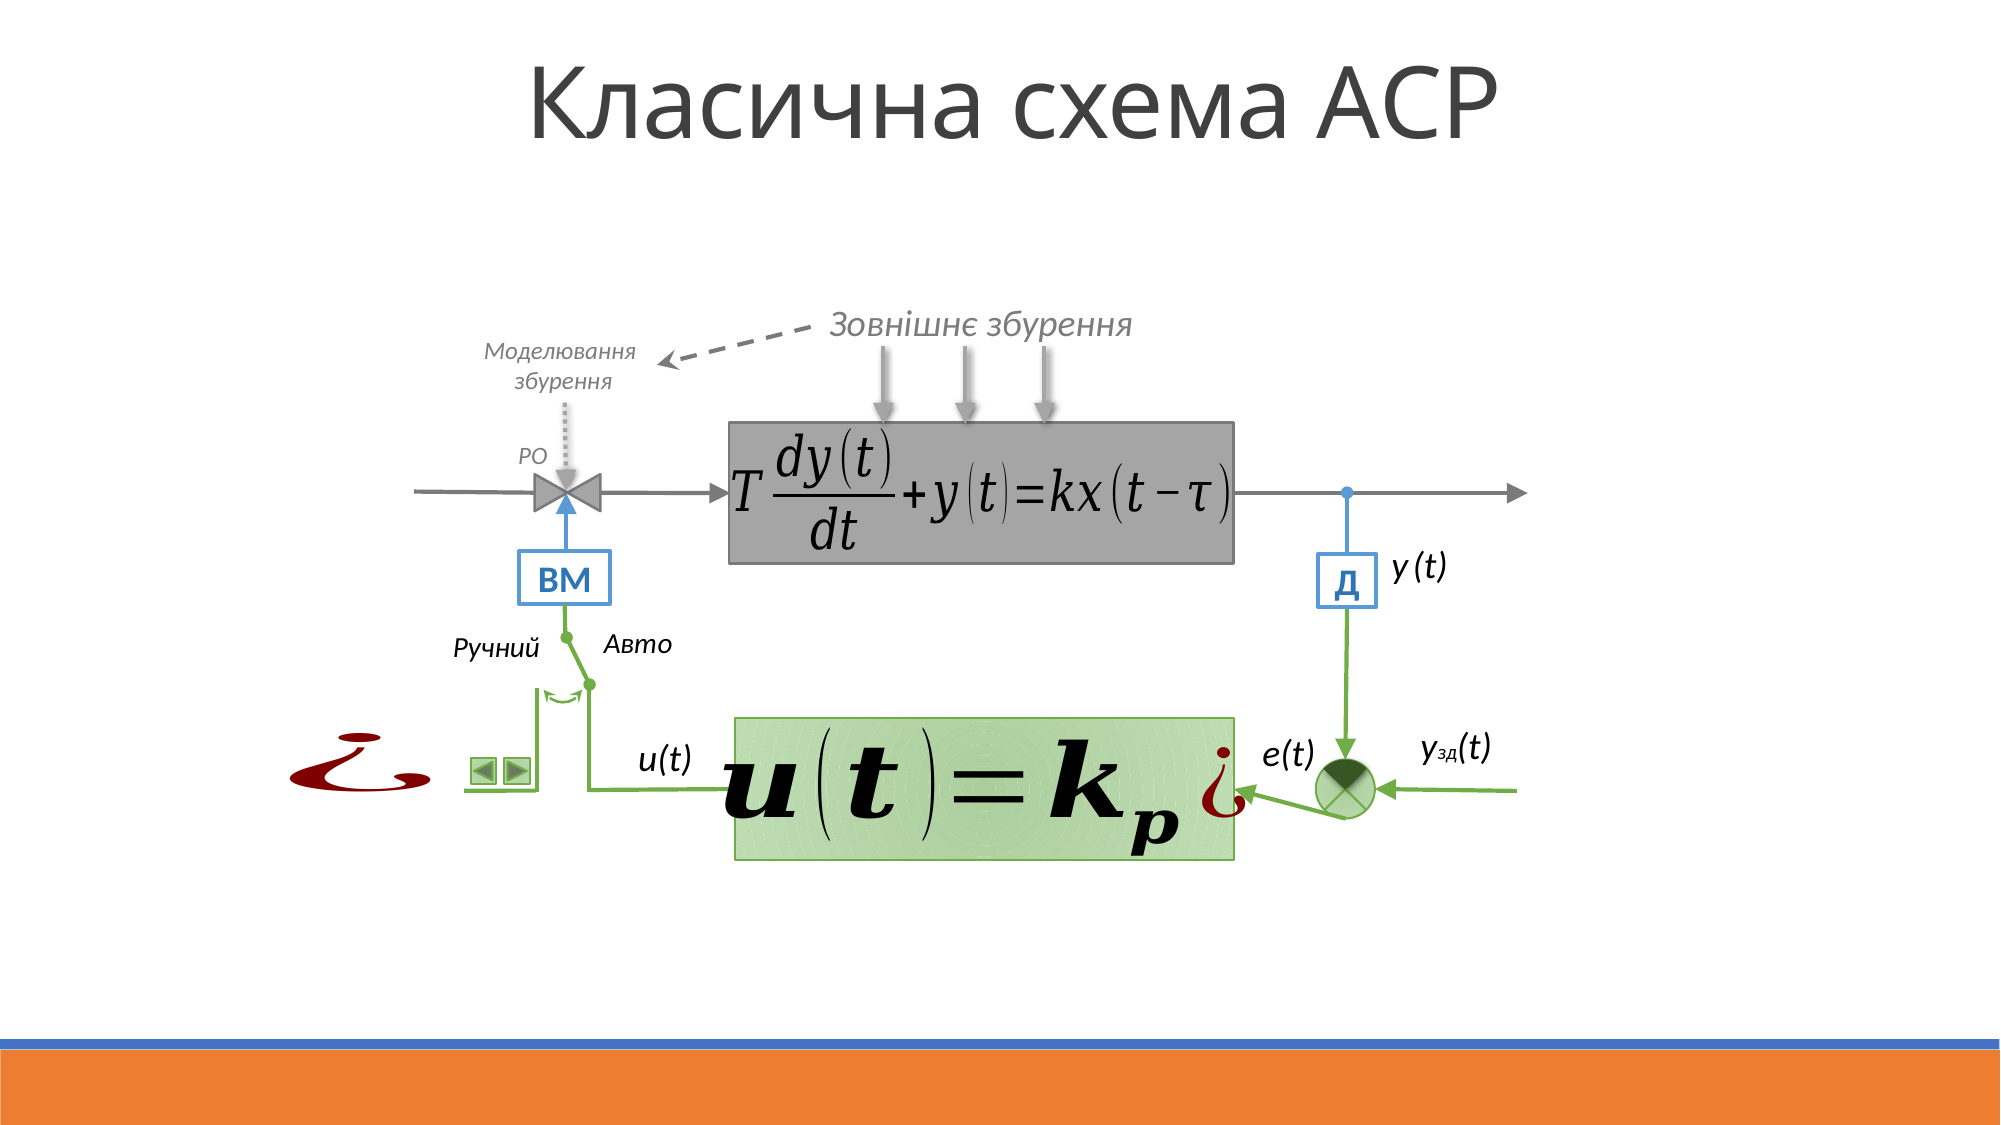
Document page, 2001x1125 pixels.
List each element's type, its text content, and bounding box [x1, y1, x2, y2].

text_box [1374, 788, 1518, 792]
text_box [657, 326, 812, 366]
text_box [1344, 606, 1348, 761]
text_box Д [1317, 553, 1378, 608]
text_box [1315, 775, 1376, 820]
text_box [545, 680, 582, 704]
text_box [575, 473, 602, 513]
text_box [1322, 758, 1368, 790]
text_box e(t) [1247, 721, 1331, 782]
text_box [470, 757, 497, 785]
text_box РО [503, 431, 561, 477]
text_box [533, 477, 563, 513]
text_box y (t) [1376, 533, 1477, 594]
text_box [503, 757, 531, 785]
text_box u(t) [623, 726, 708, 785]
text_box ВМ [518, 550, 612, 605]
text_box Моделювання збурення [469, 327, 657, 403]
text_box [413, 490, 536, 494]
text_box Ручний [438, 620, 556, 671]
text_box Зовнішнє збурення [814, 291, 1148, 352]
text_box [566, 636, 591, 685]
title Класична схема АСР [193, 48, 1835, 167]
text_box [734, 717, 1235, 861]
text_box yзд(t) [1405, 715, 1507, 775]
text_box Авто [588, 616, 688, 667]
